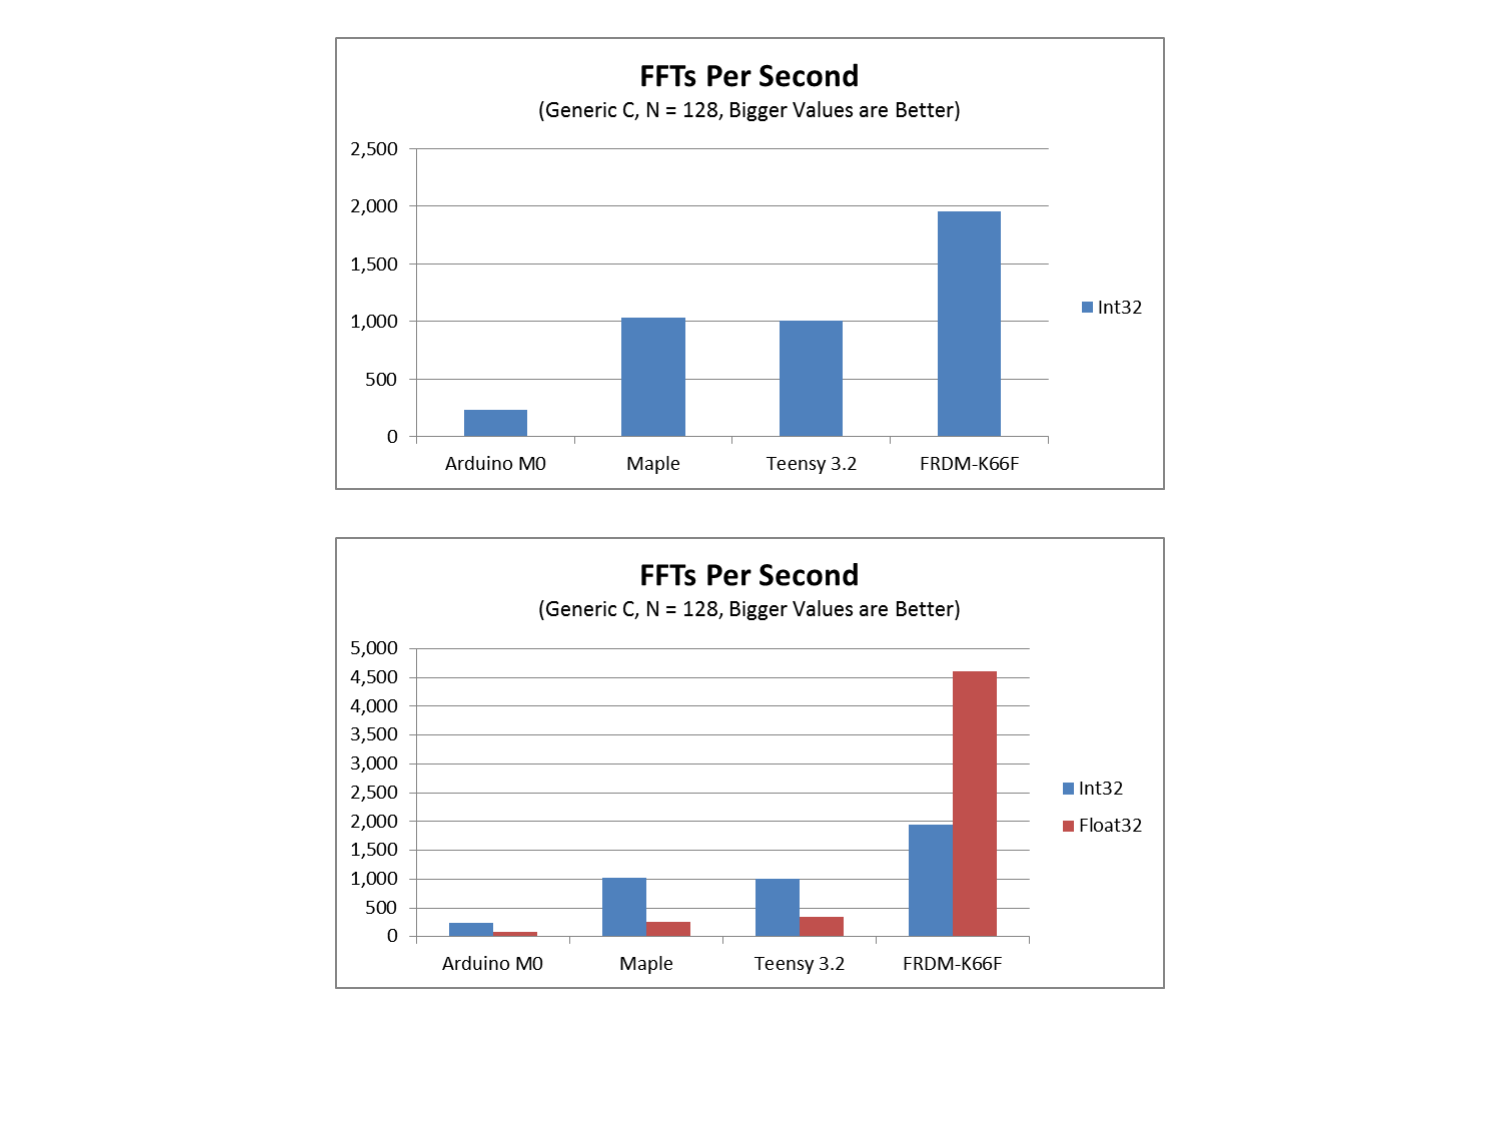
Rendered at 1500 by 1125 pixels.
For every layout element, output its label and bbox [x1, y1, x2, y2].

picture [335, 537, 1165, 989]
picture [335, 37, 1165, 490]
